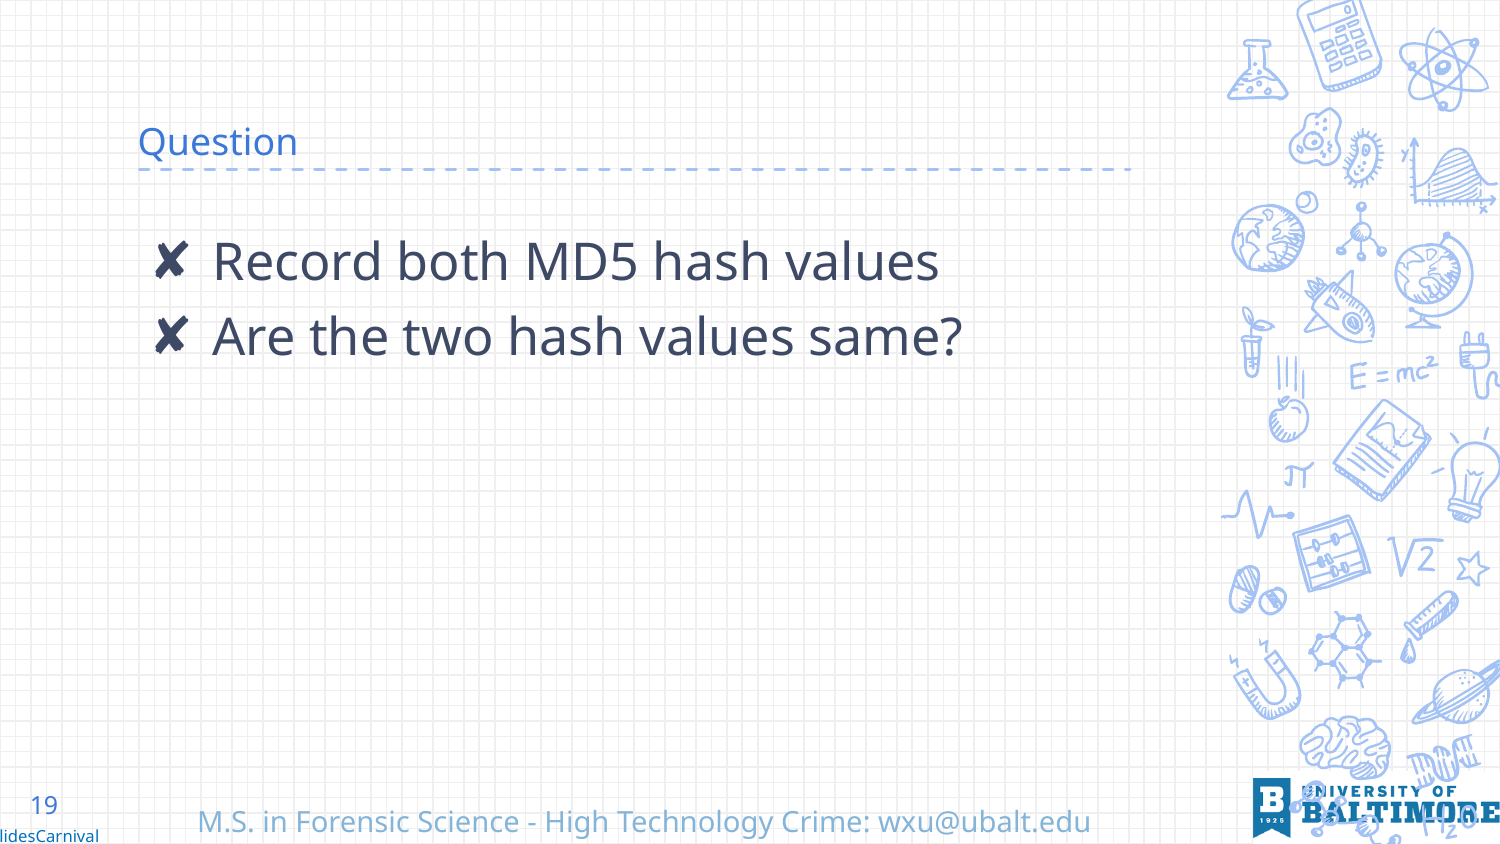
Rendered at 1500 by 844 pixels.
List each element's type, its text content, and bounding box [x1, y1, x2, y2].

picture [1316, 786, 1321, 797]
list Record both MD5 hash values Are the two hash values same? [122, 213, 1130, 806]
slide_number 19 [14, 774, 105, 840]
picture [1365, 817, 1376, 833]
picture [1327, 813, 1336, 822]
picture [1253, 771, 1500, 844]
title Question [122, 36, 1130, 178]
